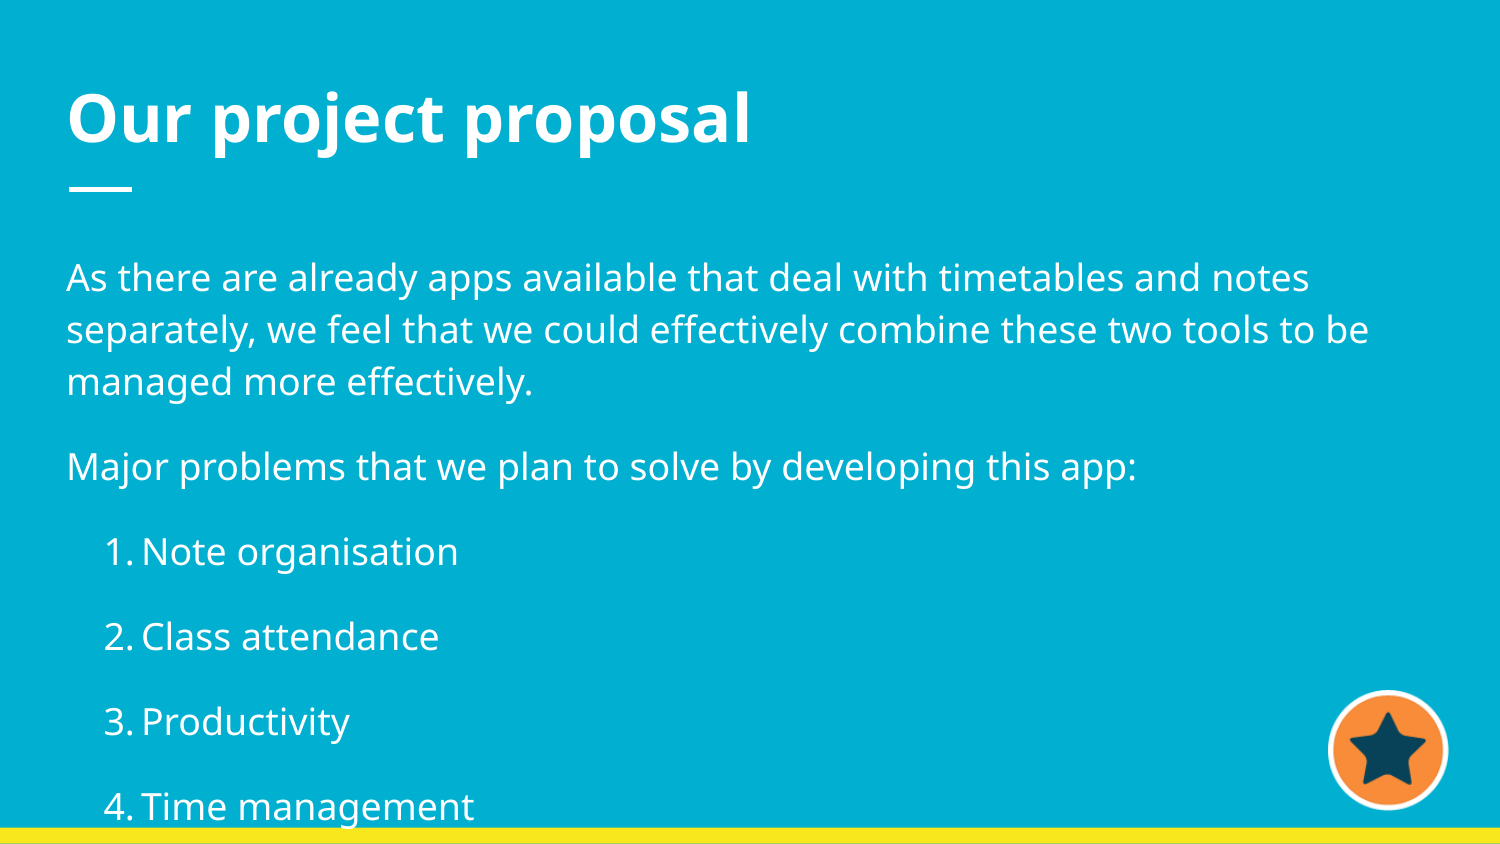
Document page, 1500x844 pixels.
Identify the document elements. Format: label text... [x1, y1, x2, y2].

title Our project proposal [51, 61, 1449, 167]
list As there are already apps available that deal with timetables and notes separately, we feel that we could effectively combine these two tools to be managed more effectively. Major problems that we plan to solve by developing this app: Note organisation Class attendance Productivity Time management Project planning [51, 232, 1449, 811]
picture [1327, 689, 1450, 812]
